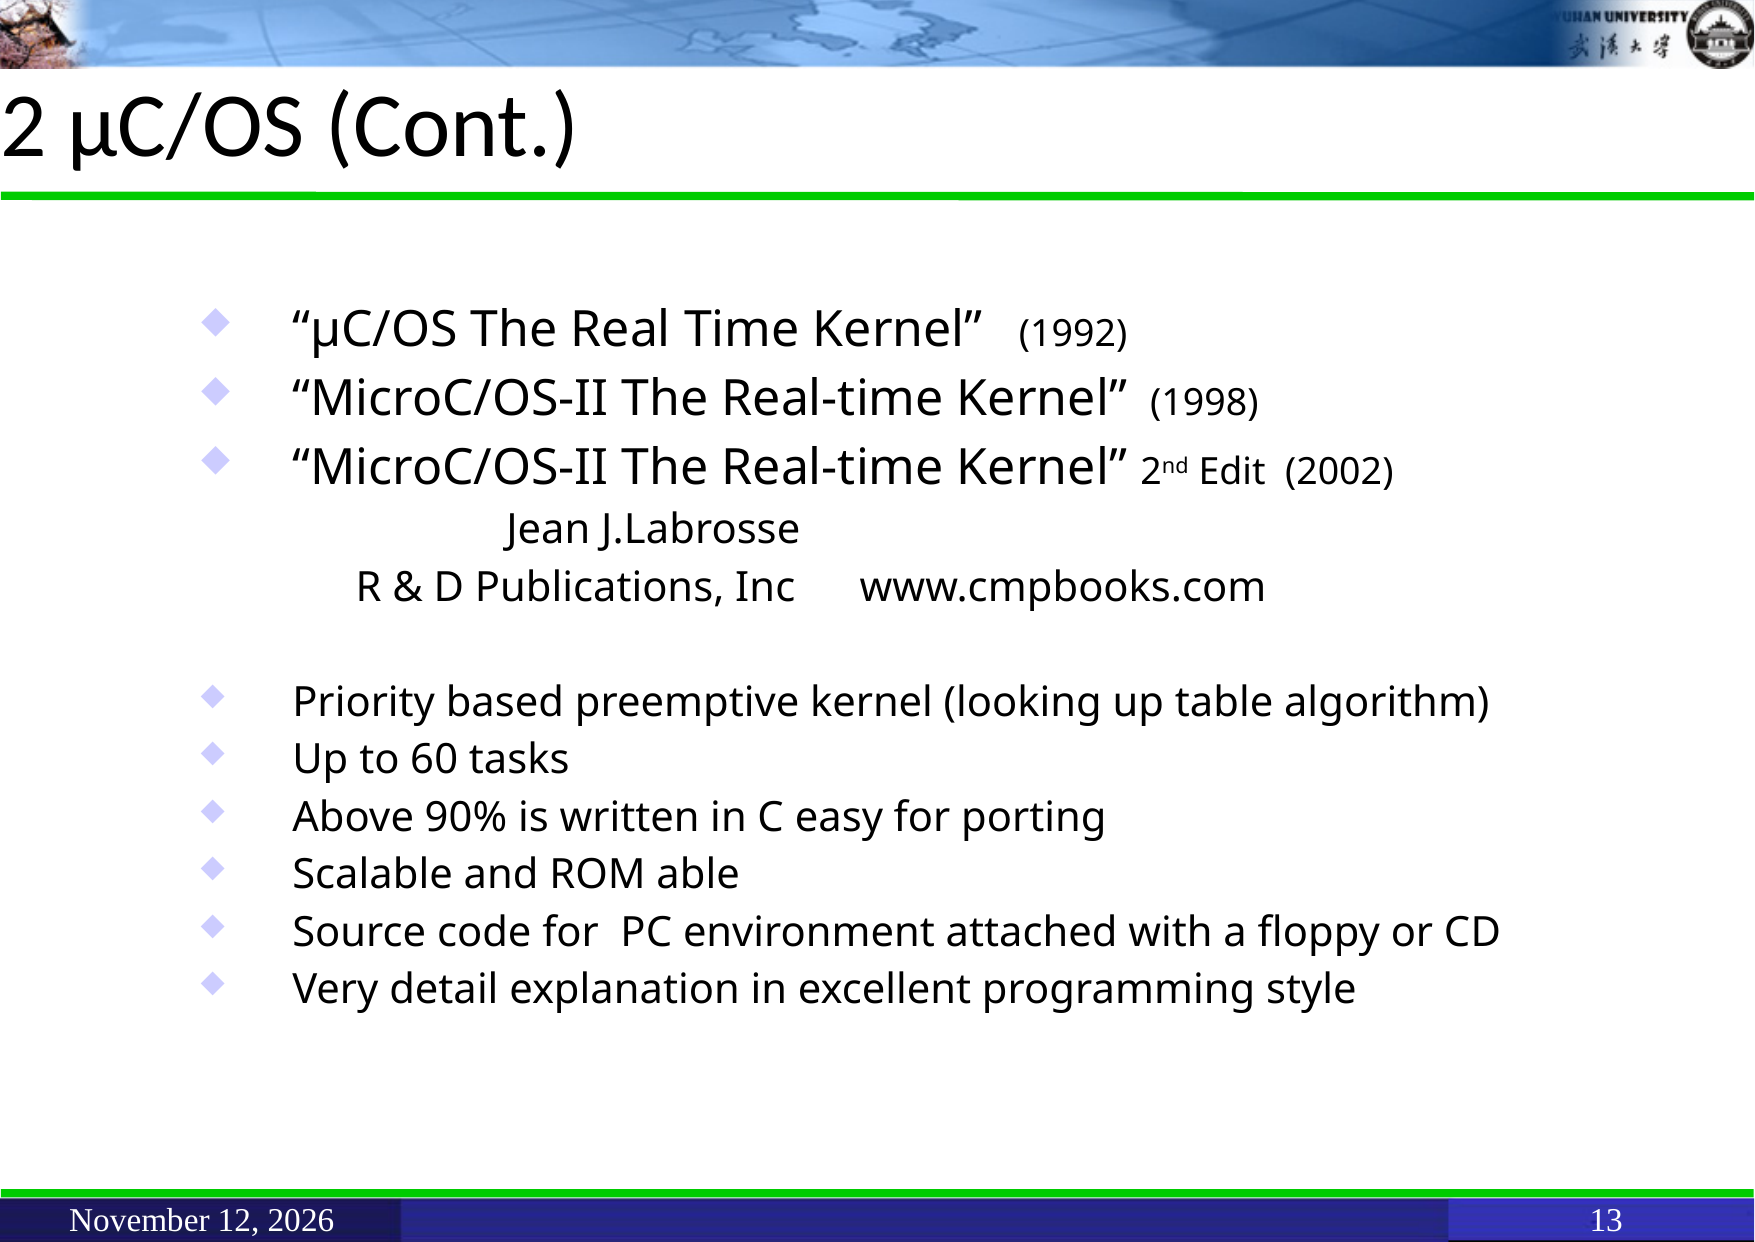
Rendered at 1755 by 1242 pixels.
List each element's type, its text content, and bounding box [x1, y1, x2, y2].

title 2 μC/OS (Cont.) [0, 70, 1755, 184]
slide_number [2, 1193, 403, 1242]
slide_number 13 [1443, 1193, 1754, 1242]
text_box “µC/OS The Real Time Kernel” (1992) “MicroC/OS-II The Real-time Kernel” (1998) “MicroC/OS-II The Real-time Kernel” 2nd Edit (2002) Jean J.Labrosse R & D Publications, Inc www.cmpbooks.com Priority based preemptive kernel (looking up table algorithm) Up to 60 tasks Above 90% is written in C easy for porting Scalable and ROM able Source code for PC environment attached with a floppy or CD Very detail explanation in excellent programming style [183, 295, 1571, 1134]
picture [0, 0, 1755, 69]
footer [405, 1193, 1440, 1242]
